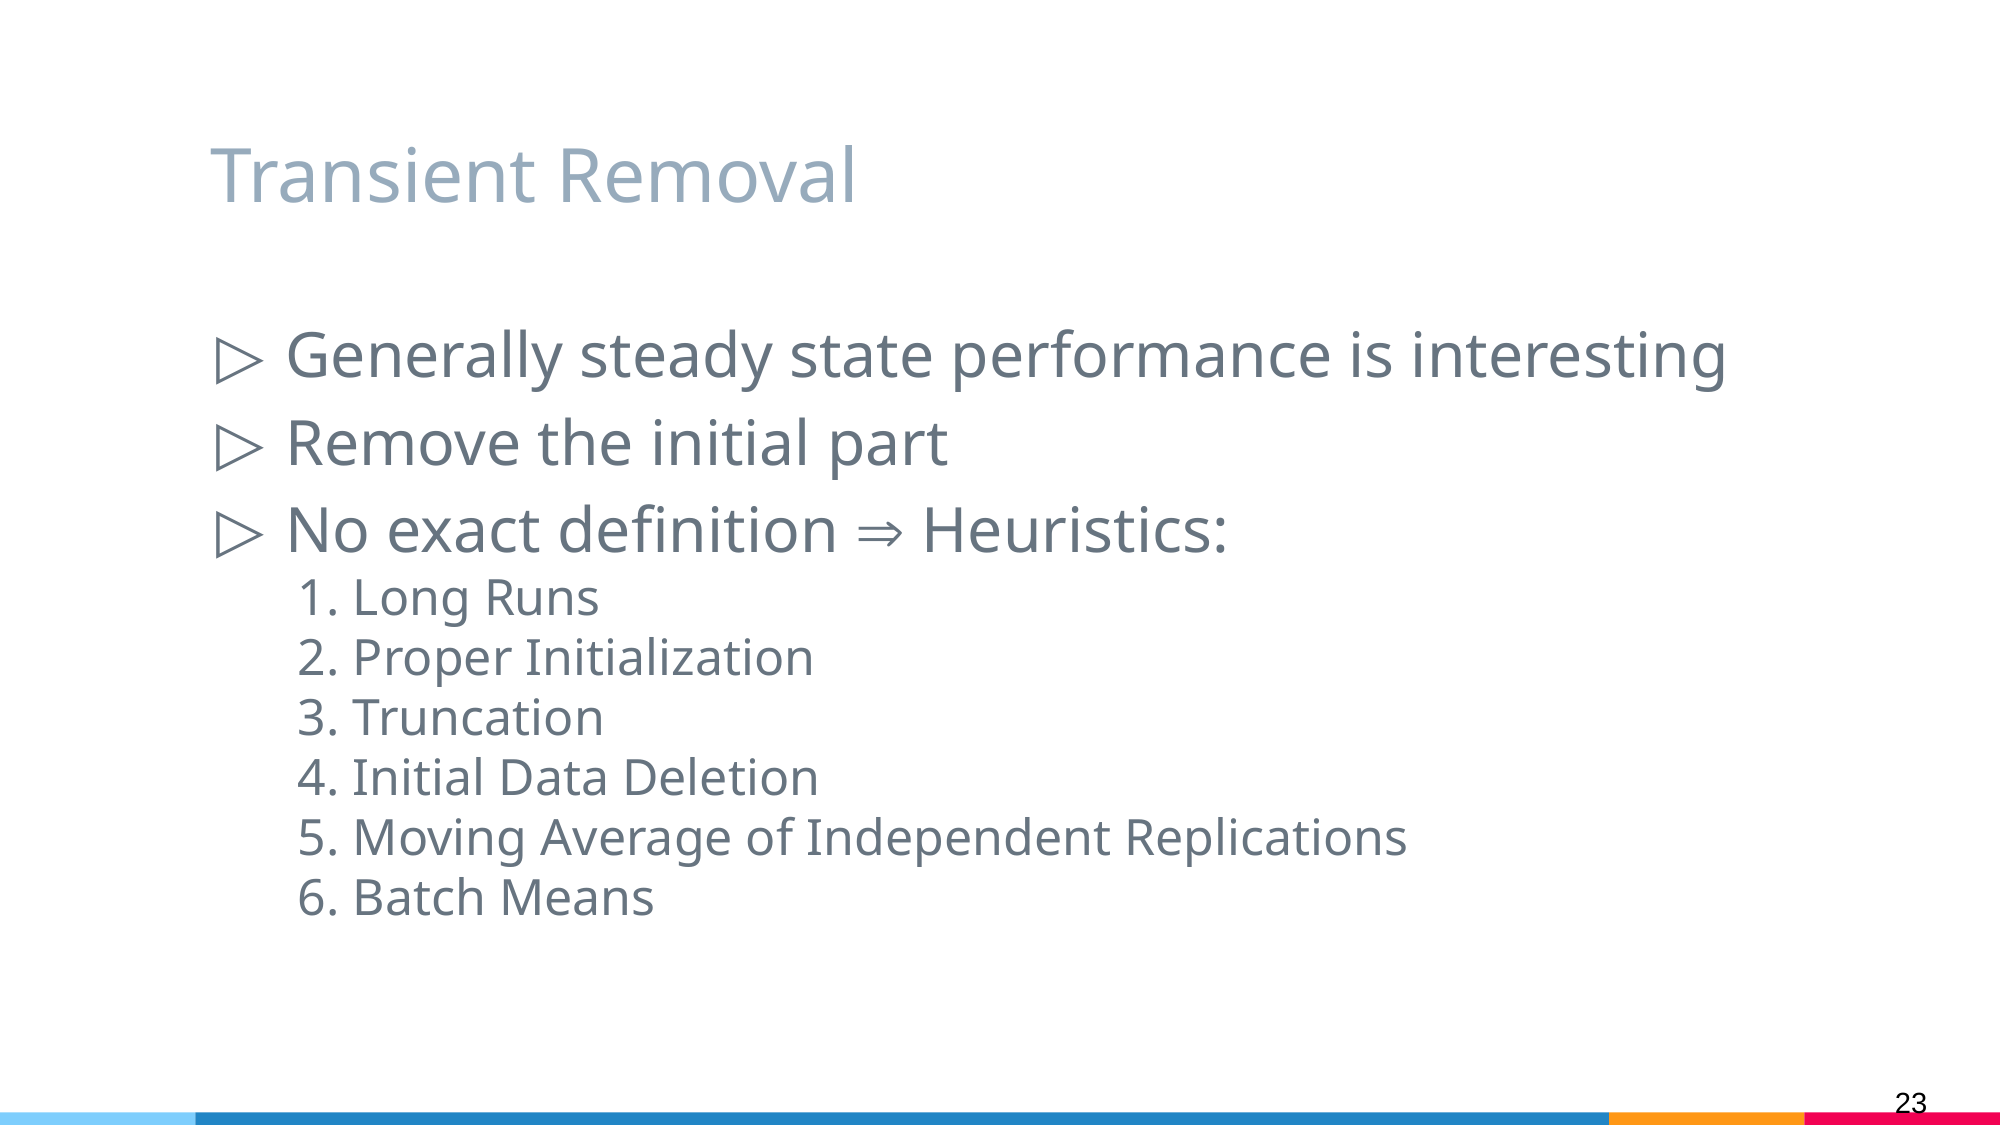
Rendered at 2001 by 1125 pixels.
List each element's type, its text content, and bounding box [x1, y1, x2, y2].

list Generally steady state performance is interesting Remove the initial part No exact definition Þ Heuristics: 1. Long Runs 2. Proper Initialization 3. Truncation 4. Initial Data Deletion 5. Moving Average of Independent Replications 6. Batch Means [195, 300, 1780, 1078]
title Transient Removal [195, 45, 1724, 233]
